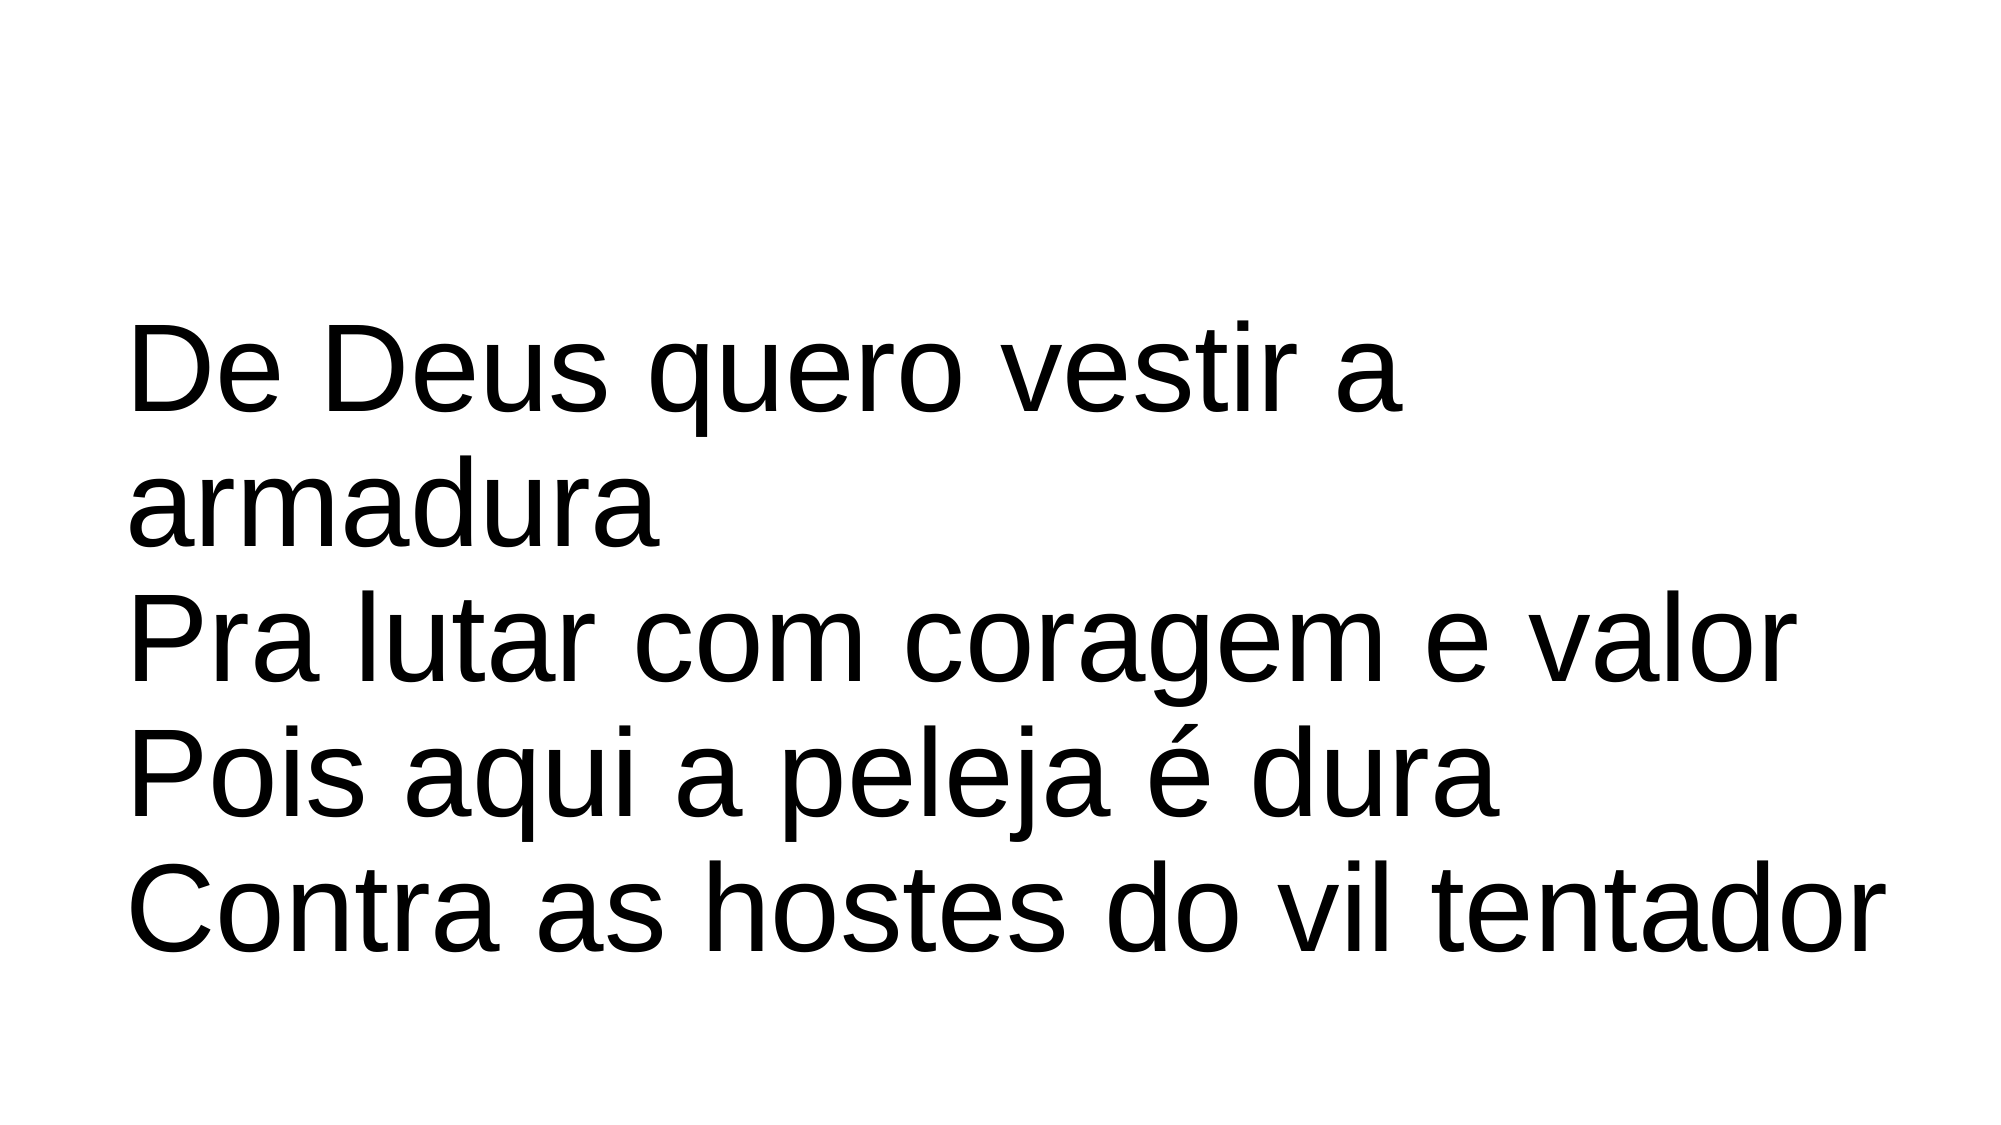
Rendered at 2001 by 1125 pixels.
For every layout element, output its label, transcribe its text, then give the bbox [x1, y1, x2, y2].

title De Deus quero vestir a armadura Pra lutar com coragem e valor Pois aqui a peleja é dura Contra as hostes do vil tentador [110, 306, 1940, 976]
